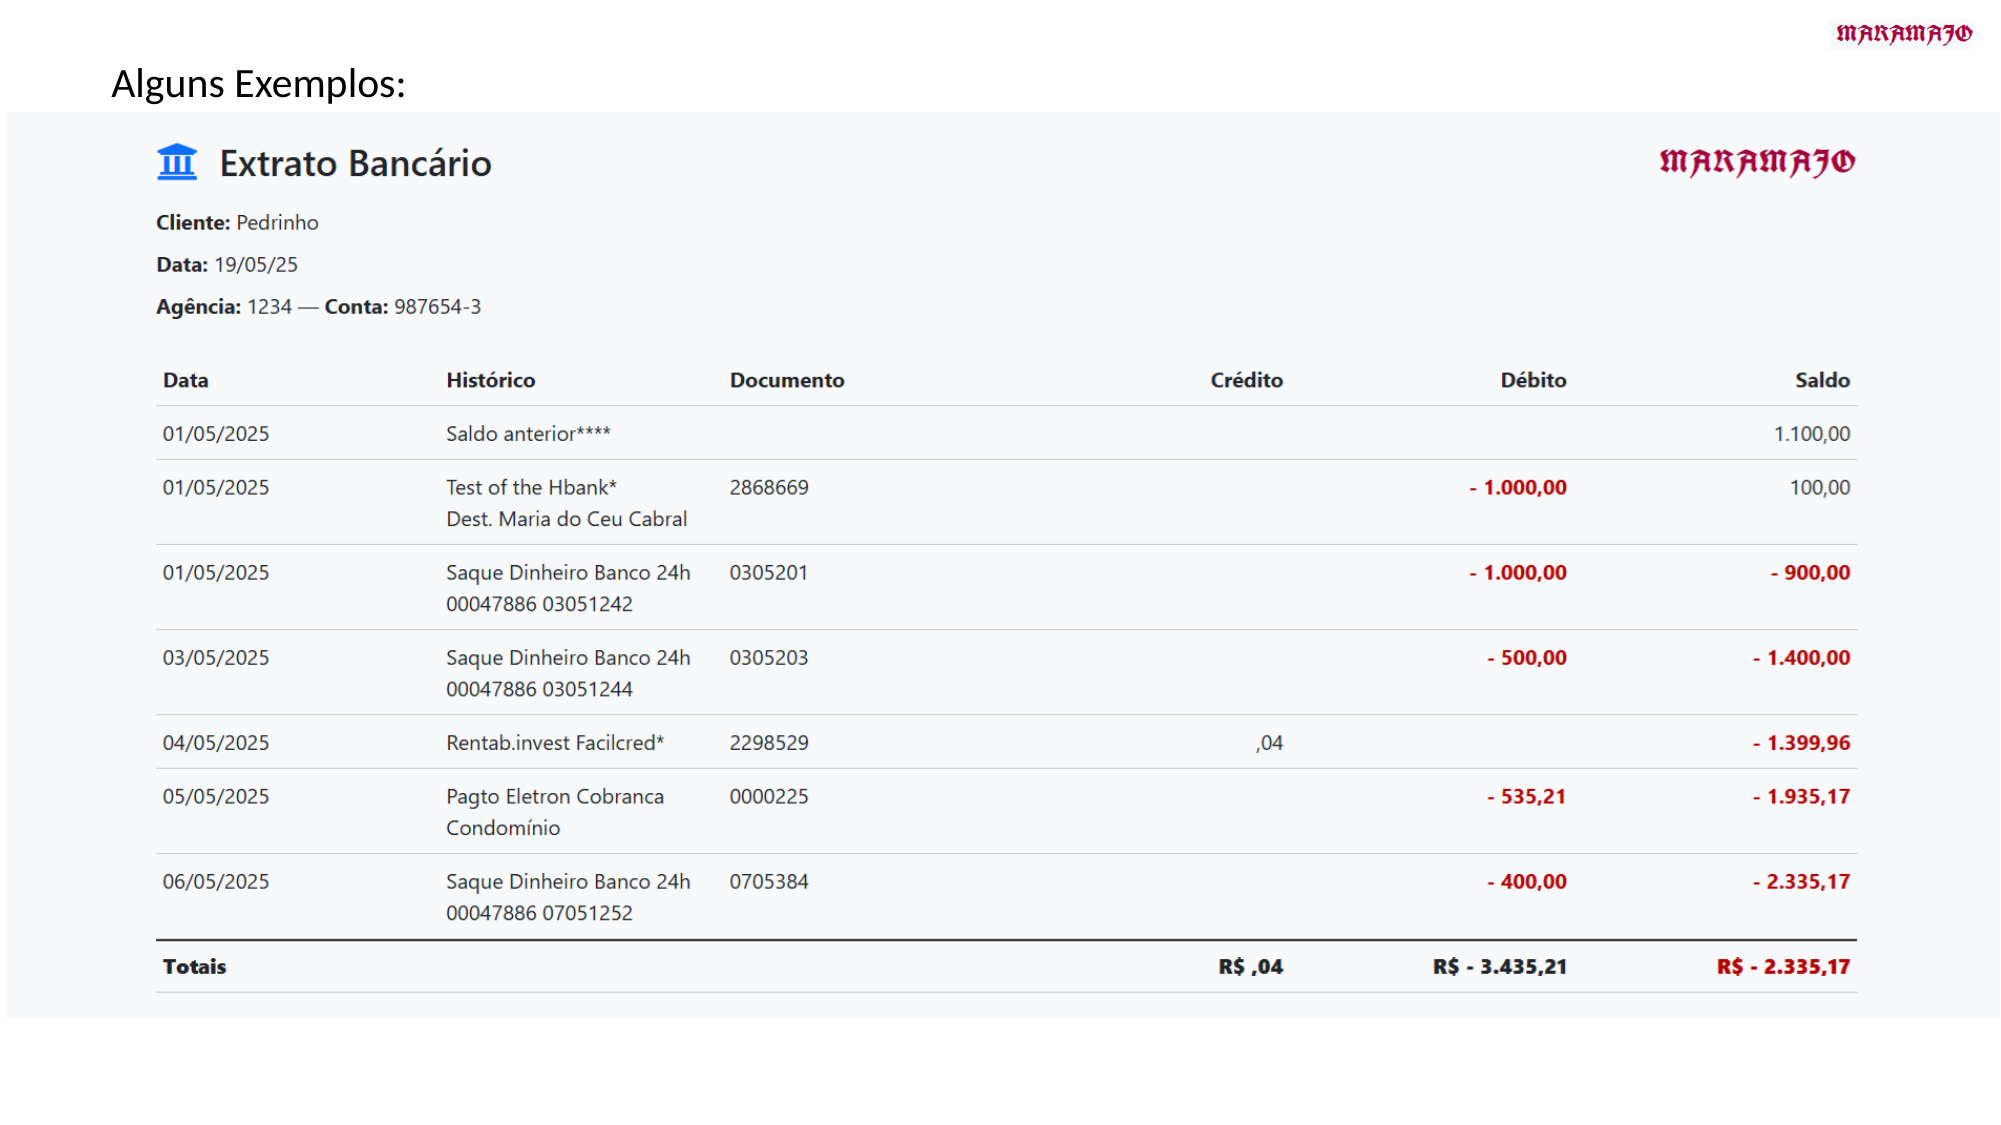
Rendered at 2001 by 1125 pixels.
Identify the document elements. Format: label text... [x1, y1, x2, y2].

text_box Alguns Exemplos: [96, 48, 422, 112]
picture [6, 112, 2000, 1018]
picture [1828, 19, 1980, 54]
